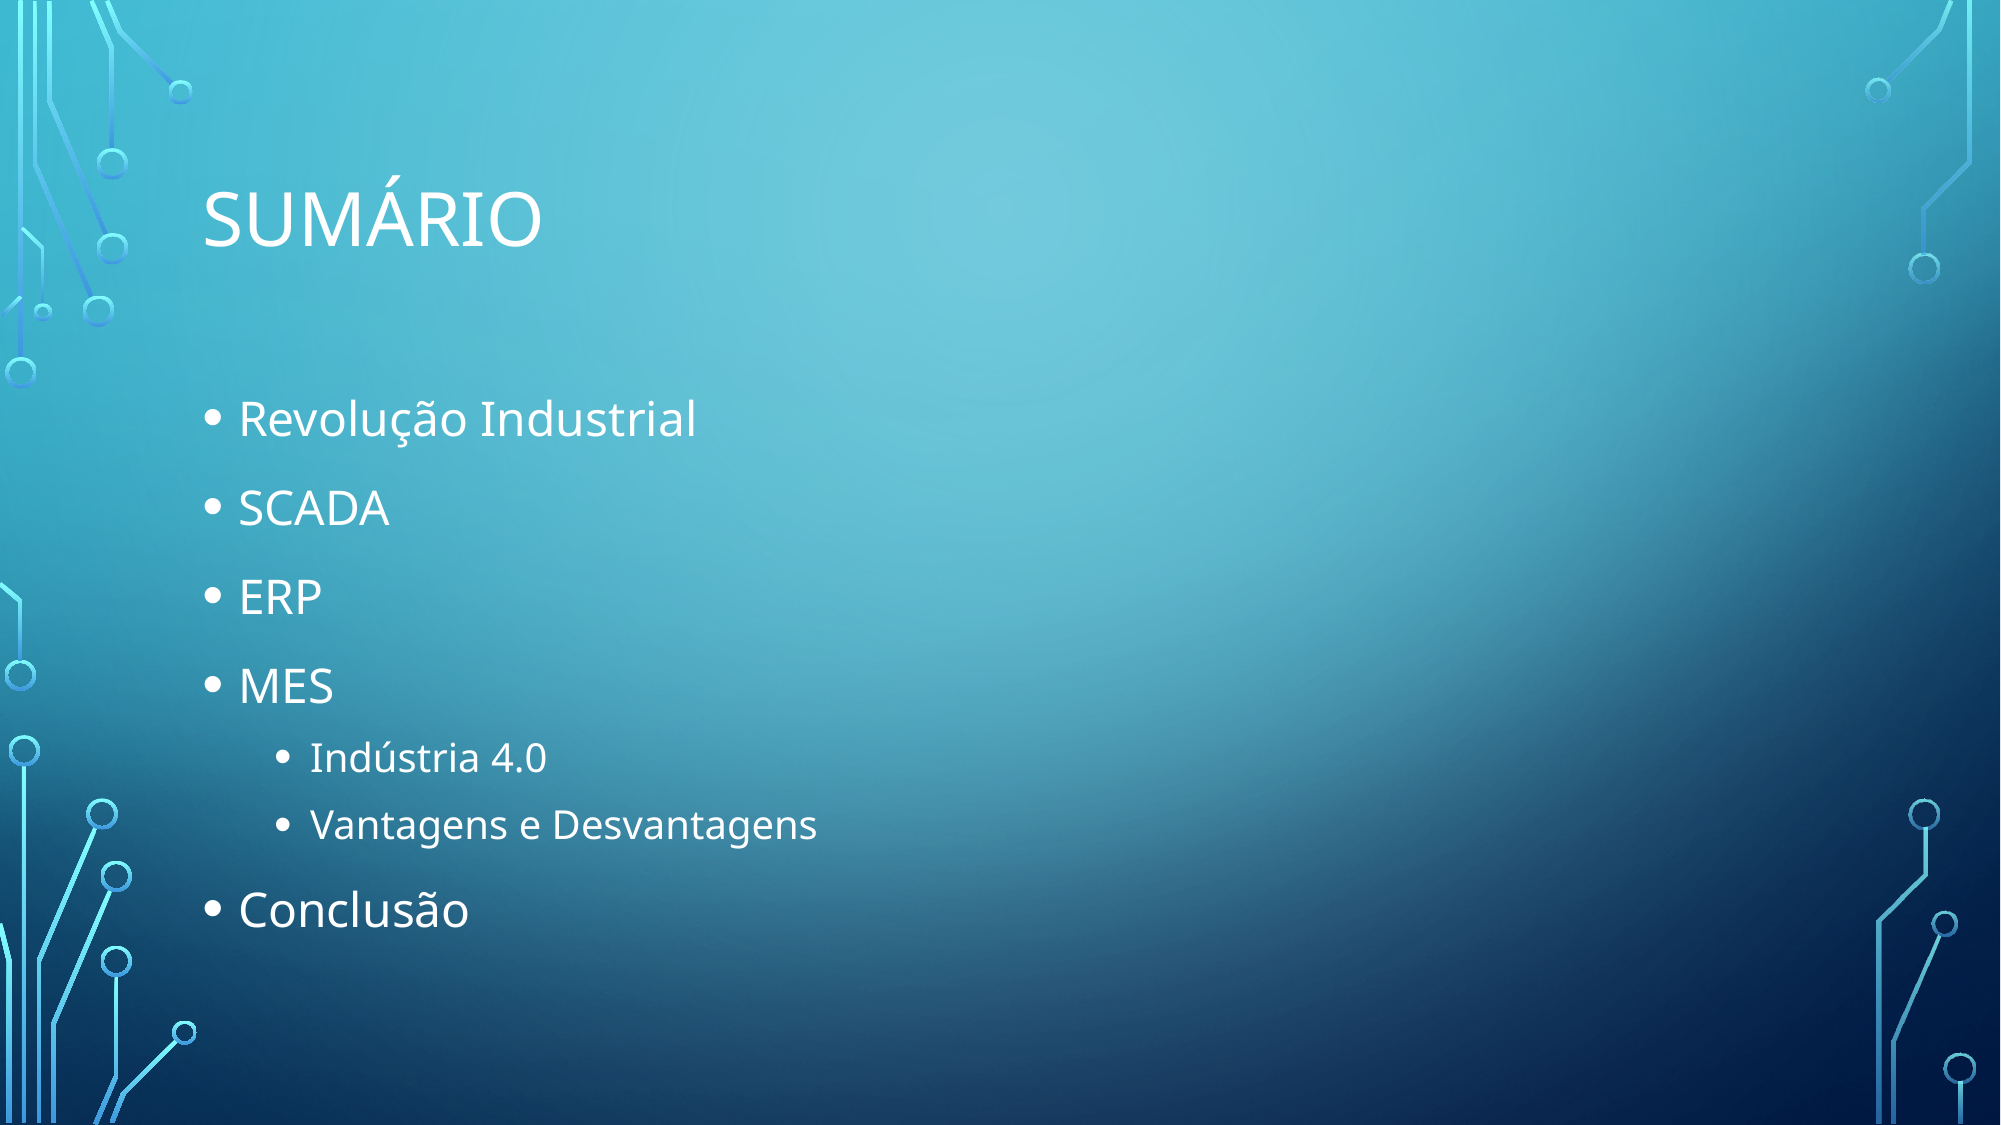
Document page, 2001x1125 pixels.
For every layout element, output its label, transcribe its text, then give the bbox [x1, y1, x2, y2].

title Sumário [187, 101, 1813, 344]
list Revolução Industrial SCADA ERP MES Indústria 4.0 Vantagens e Desvantagens Conclusão [187, 369, 1813, 950]
